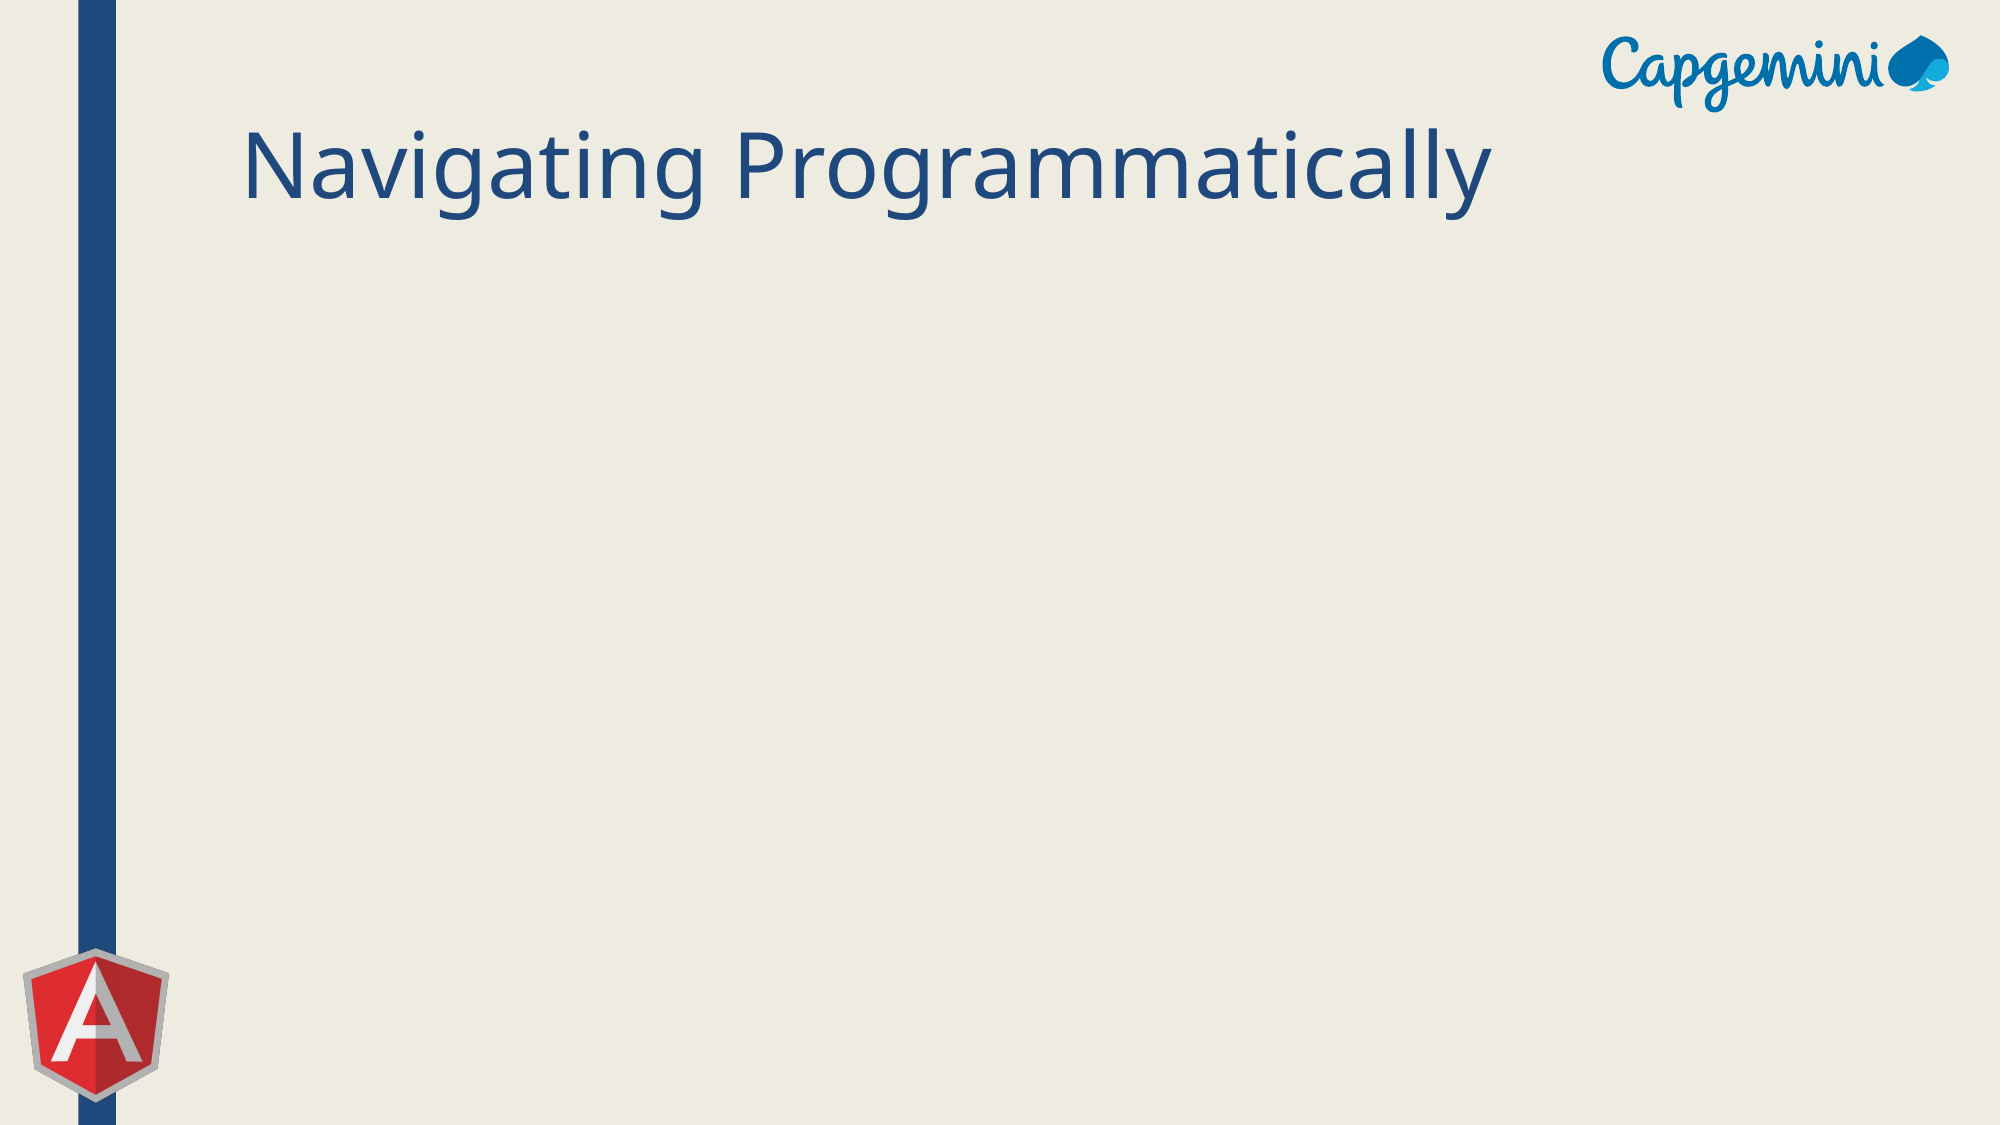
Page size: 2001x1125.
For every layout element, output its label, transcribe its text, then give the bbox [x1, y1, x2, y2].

picture [23, 948, 169, 1103]
title Navigating Programmatically [225, 112, 1800, 357]
